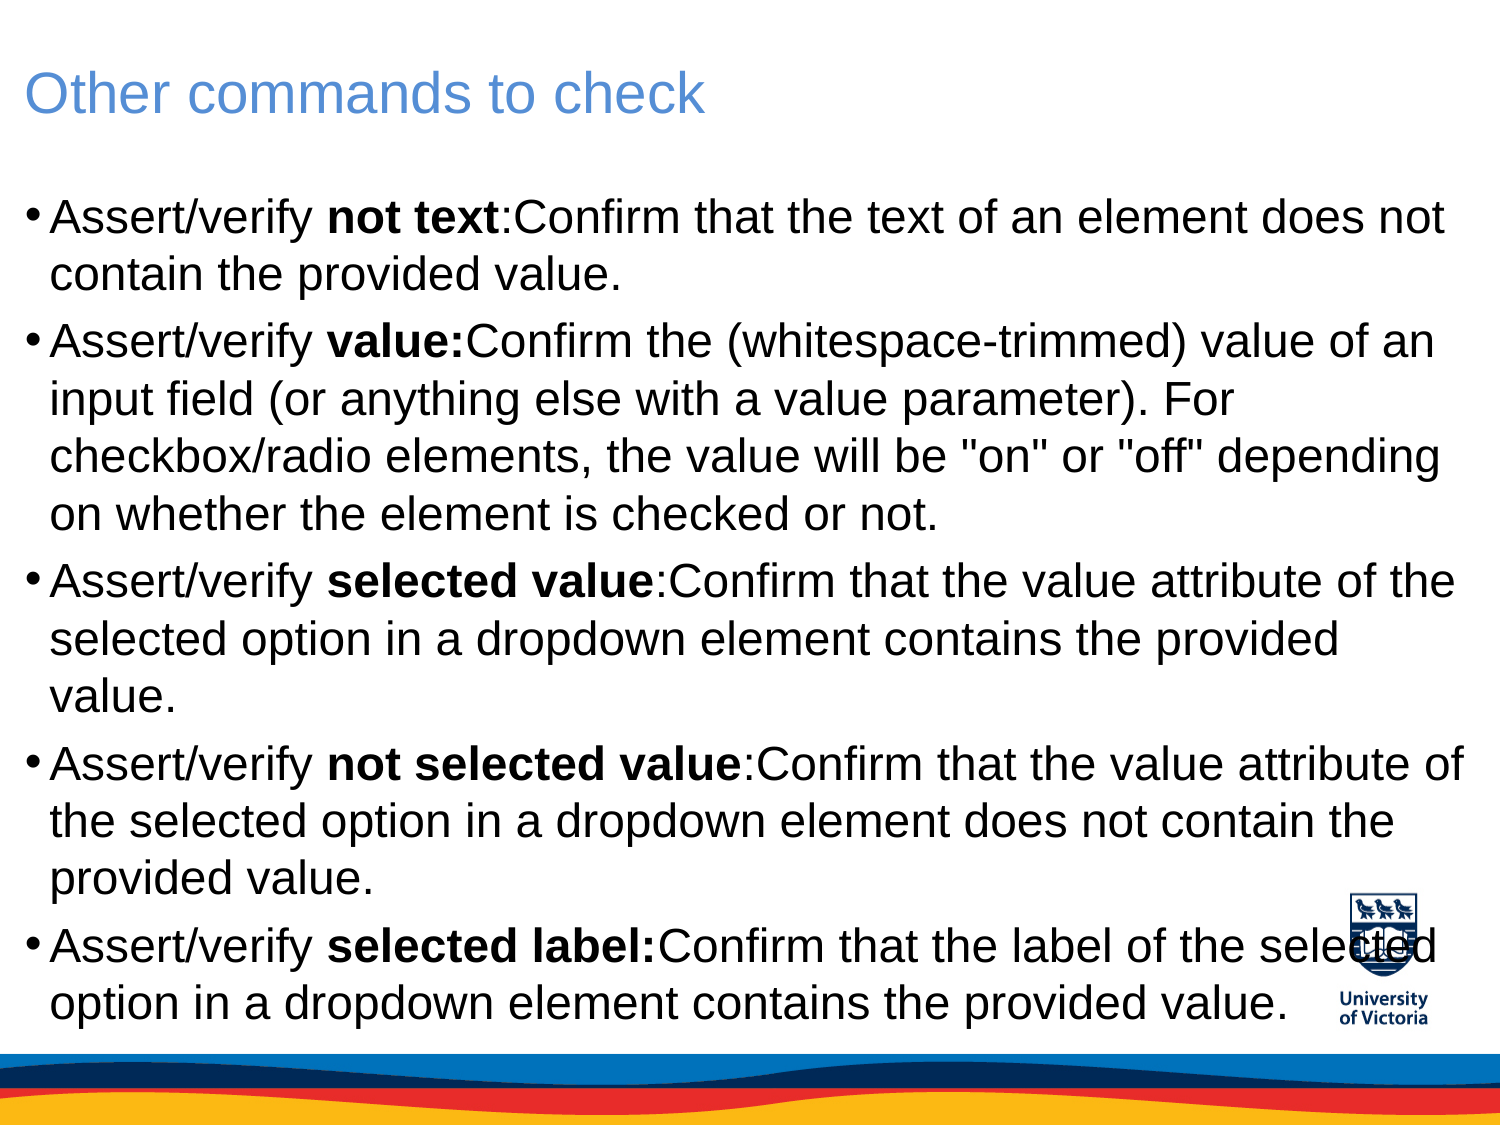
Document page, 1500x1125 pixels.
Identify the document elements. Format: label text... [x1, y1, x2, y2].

title Other commands to check [9, 21, 1037, 159]
list Assert/verify not text:Confirm that the text of an element does not contain the provided value. Assert/verify value:Confirm the (whitespace-trimmed) value of an input field (or anything else with a value parameter). For checkbox/radio elements, the value will be "on" or "off" depending on whether the element is checked or not. Assert/verify selected value:Confirm that the value attribute of the selected option in a dropdown element contains the provided value. Assert/verify not selected value:Confirm that the value attribute of the selected option in a dropdown element does not contain the provided value. Assert/verify selected label:Confirm that the label of the selected option in a dropdown element contains the provided value. [9, 177, 1490, 1041]
picture [0, 0, 1500, 1125]
